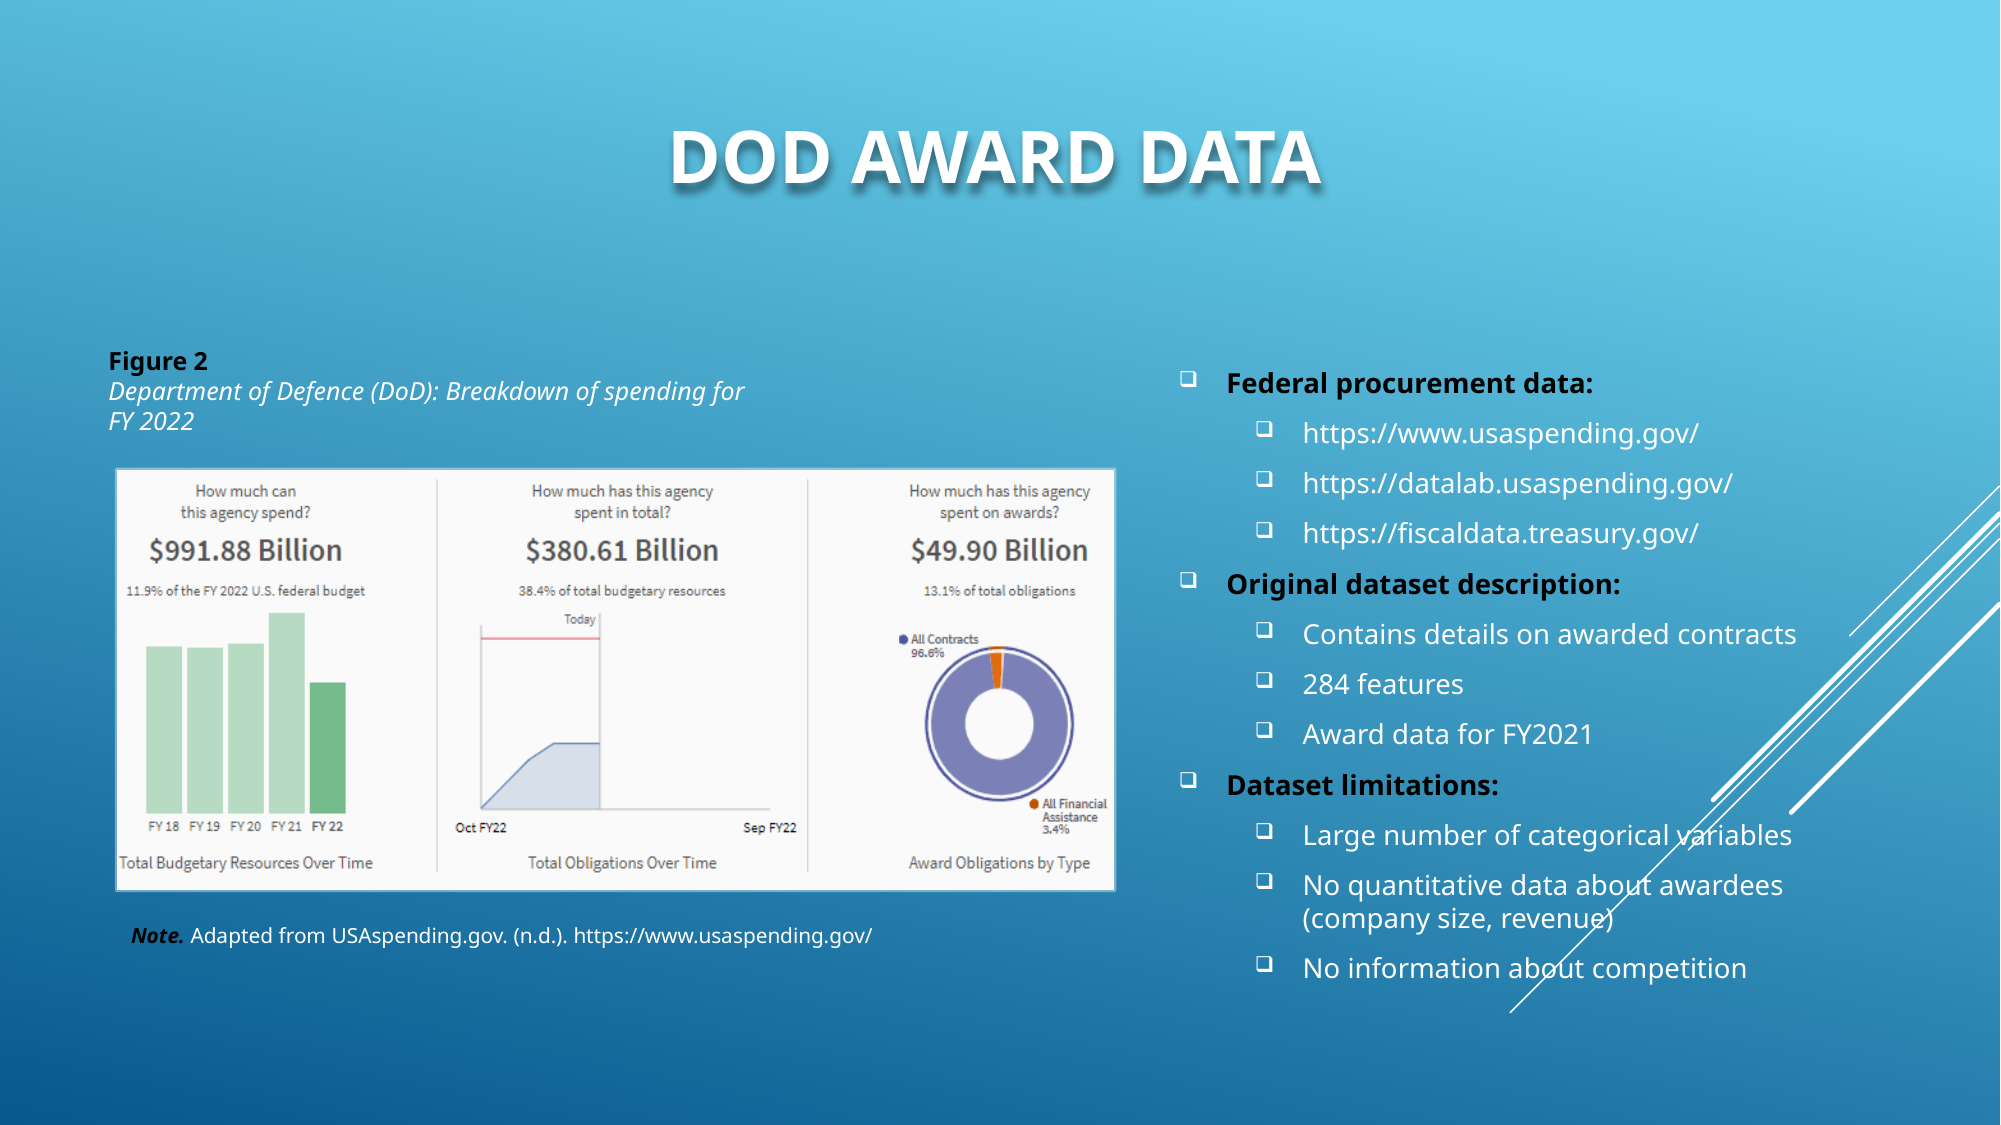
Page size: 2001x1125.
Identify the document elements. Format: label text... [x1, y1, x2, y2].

title DoD award data [93, 103, 1897, 206]
picture [117, 469, 1114, 890]
text_box Note. Adapted from USAspending.gov. (n.d.). https://www.usaspending.gov/ [116, 915, 888, 1001]
text_box Figure 2 Department of Defence (DoD): Breakdown of spending for FY 2022 [93, 338, 783, 443]
list Federal procurement data: https://www.usaspending.gov/ https://datalab.usaspending.gov/ https://fiscaldata.treasury.gov/ Original dataset description: Contains details on awarded contracts 284 features Award data for FY2021 Dataset limitations: Large number of categorical variables No quantitative data about awardees (company size, revenue) No information about competition [1163, 358, 1826, 1002]
